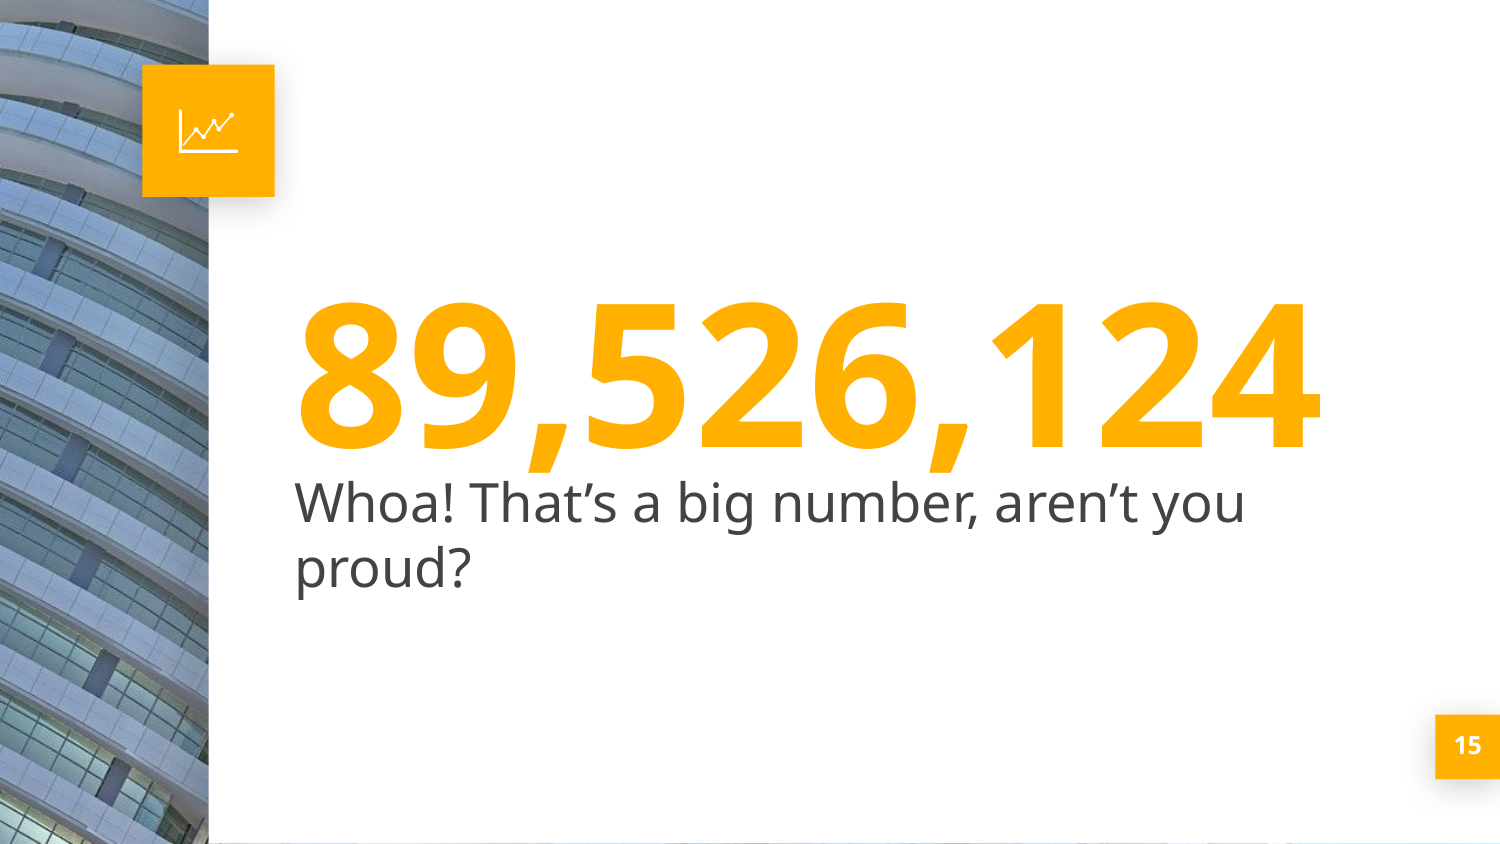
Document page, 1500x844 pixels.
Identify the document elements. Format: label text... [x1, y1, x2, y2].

title 89,526,124 [279, 272, 1436, 453]
picture [0, 0, 208, 844]
slide_number 15 [1435, 714, 1500, 780]
subtitle Whoa! That’s a big number, aren’t you proud? [279, 453, 1436, 583]
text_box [178, 109, 239, 154]
